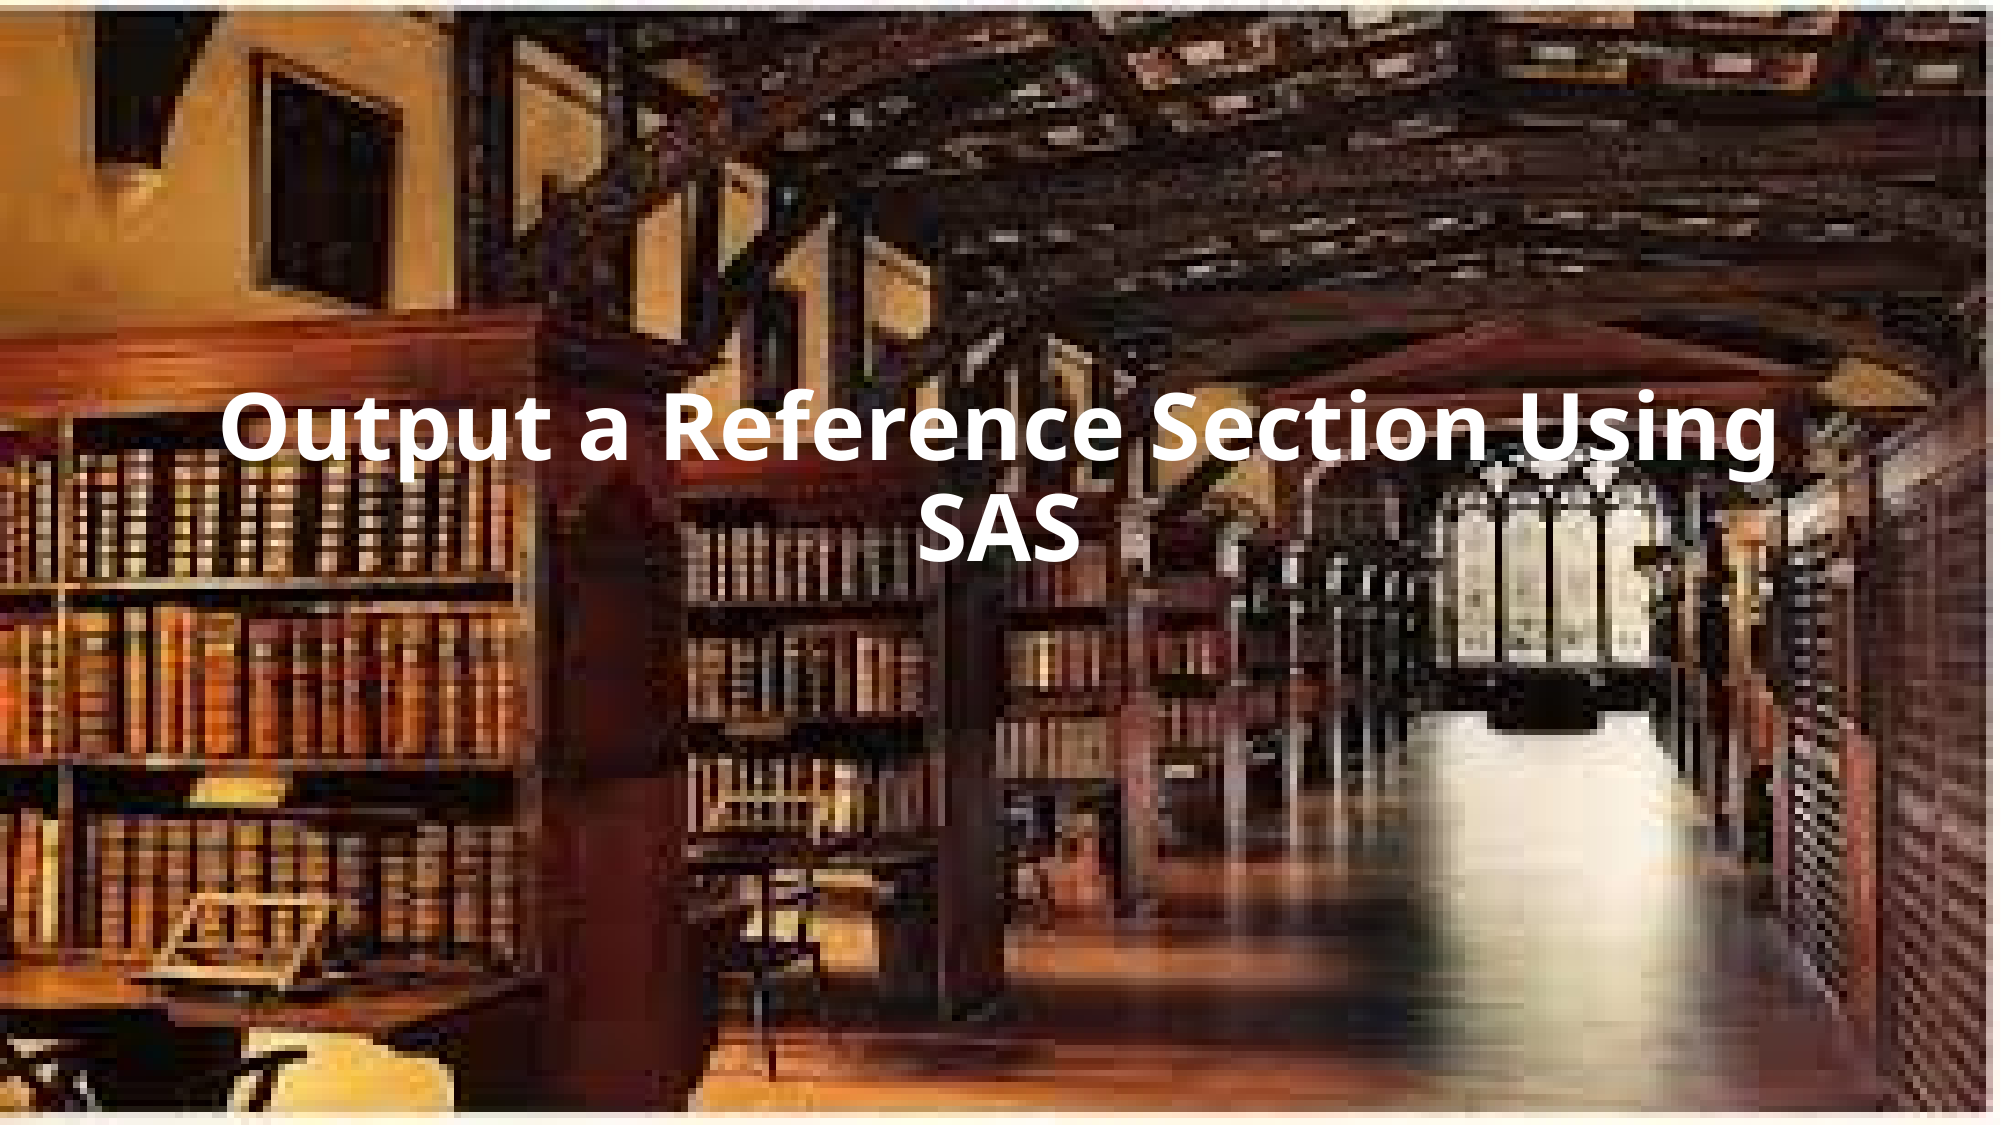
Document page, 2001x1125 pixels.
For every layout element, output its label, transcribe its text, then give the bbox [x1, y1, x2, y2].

title Output a Reference Section Using SAS [137, 372, 1863, 590]
